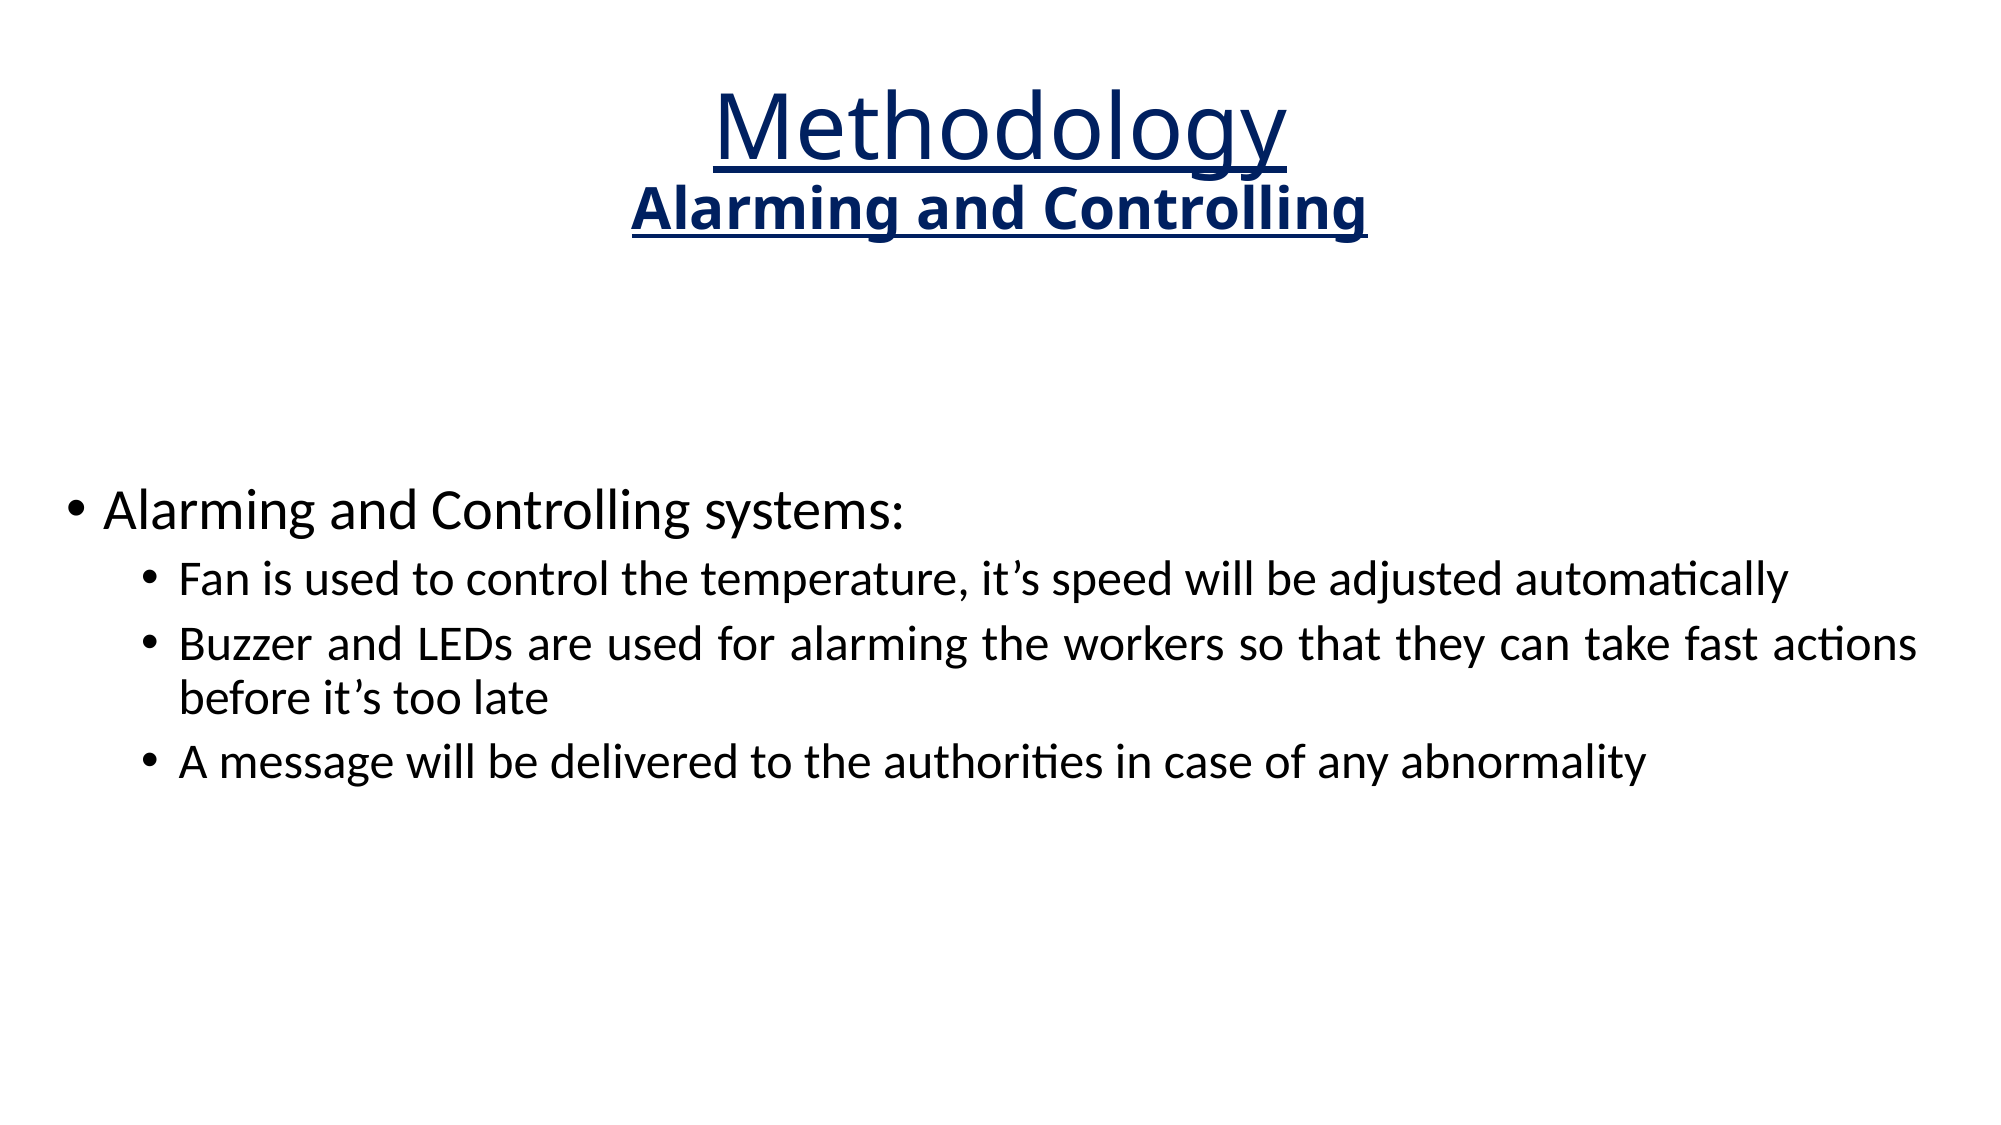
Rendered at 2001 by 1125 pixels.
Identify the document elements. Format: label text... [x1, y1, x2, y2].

list Alarming and Controlling systems: Fan is used to control the temperature, it’s speed will be adjusted automatically Buzzer and LEDs are used for alarming the workers so that they can take fast actions before it’s too late A message will be delivered to the authorities in case of any abnormality [50, 471, 1934, 829]
title Methodology Alarming and Controlling [0, 56, 2000, 265]
